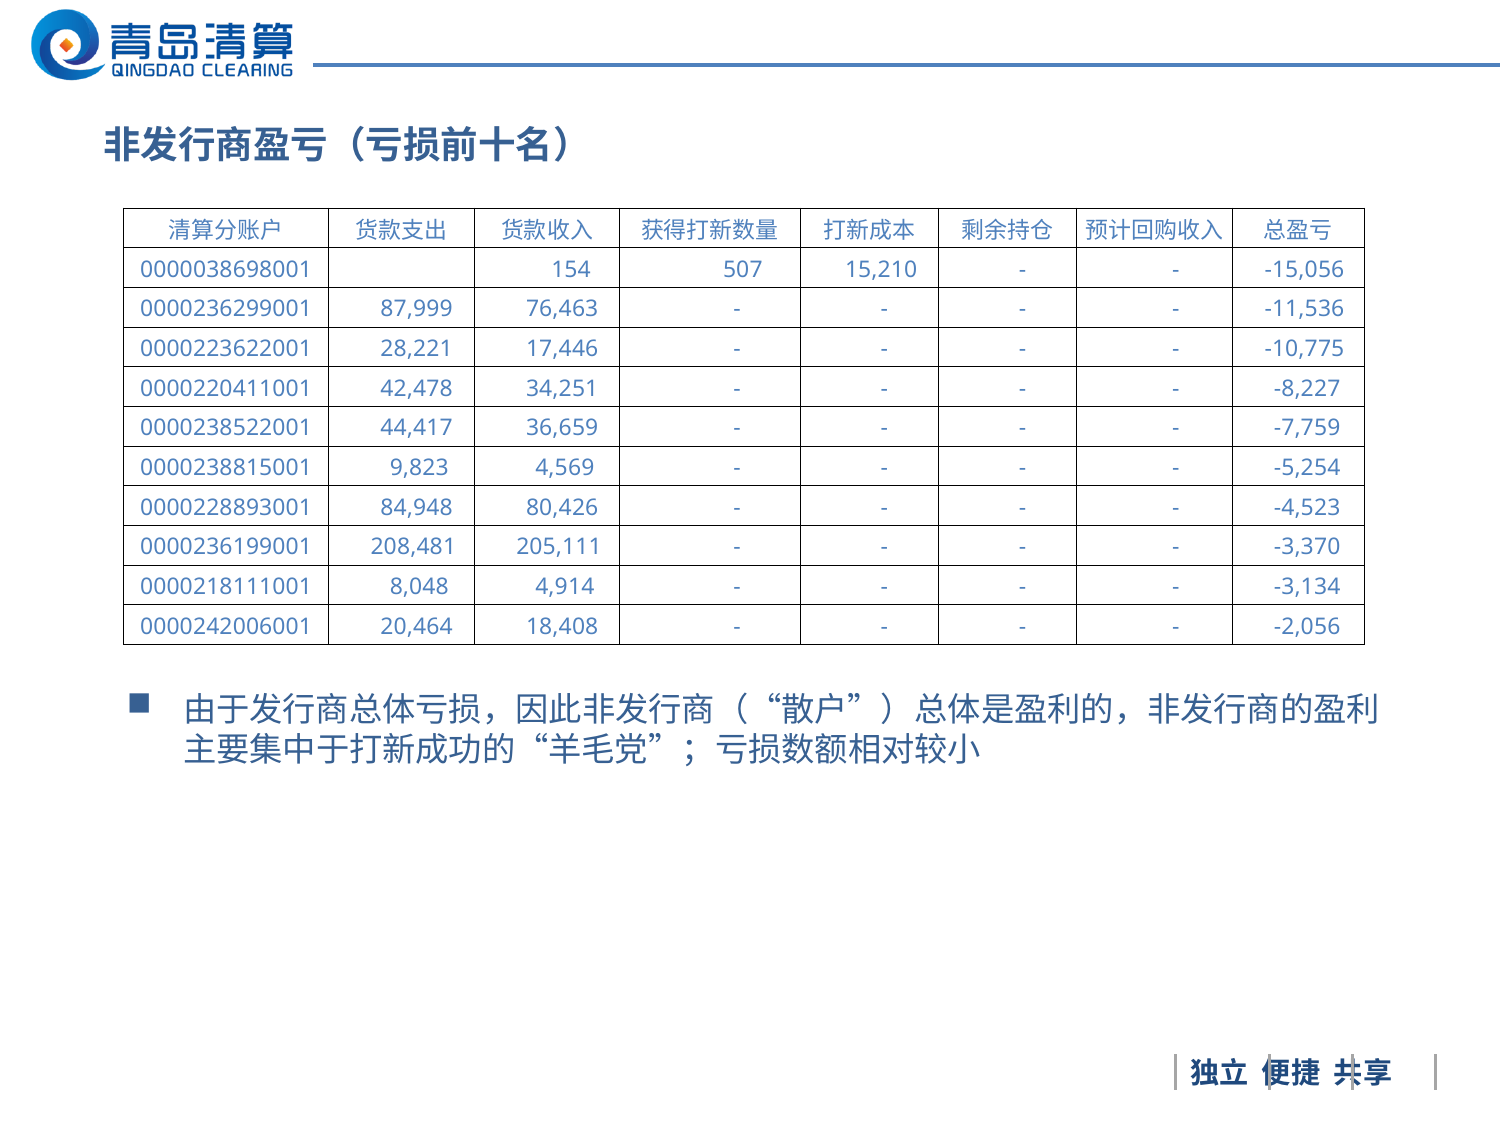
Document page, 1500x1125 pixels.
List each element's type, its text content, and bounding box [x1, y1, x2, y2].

table_cell -3,370 [1233, 526, 1364, 565]
table_cell - [939, 605, 1076, 644]
table_cell 84,948 [329, 486, 474, 525]
table_cell 87,999 [329, 288, 474, 327]
table_cell - [620, 605, 800, 644]
table_cell 4,914 [475, 566, 619, 604]
table_cell - [620, 328, 800, 366]
table_cell - [801, 407, 938, 446]
table_cell -8,227 [1233, 367, 1364, 406]
table_cell 80,426 [475, 486, 619, 525]
table_cell - [1077, 288, 1232, 327]
table_cell 0000238815001 [124, 447, 328, 485]
table_cell - [939, 447, 1076, 485]
text_box 战略布局图 [5, 104, 266, 165]
table_cell 0000223622001 [124, 328, 328, 366]
table_cell 42,478 [329, 367, 474, 406]
text_box 非发行商盈亏（亏损前十名） [88, 113, 1105, 174]
table_cell 205,111 [475, 526, 619, 565]
table_cell - [939, 566, 1076, 604]
table_cell -10,775 [1233, 328, 1364, 366]
table_header 打新成本 [801, 209, 938, 247]
table_cell - [1077, 566, 1232, 604]
table_cell - [801, 367, 938, 406]
table_cell - [801, 566, 938, 604]
table_cell - [801, 328, 938, 366]
table_cell - [620, 447, 800, 485]
table_cell -11,536 [1233, 288, 1364, 327]
table_cell 9,823 [329, 447, 474, 485]
table_cell - [620, 486, 800, 525]
table_cell - [939, 407, 1076, 446]
table_cell -4,523 [1233, 486, 1364, 525]
table_cell -3,134 [1233, 566, 1364, 604]
table_cell 208,481 [329, 526, 474, 565]
table_cell 0000238522001 [124, 407, 328, 446]
table_cell 507 [620, 248, 800, 287]
table_cell - [939, 486, 1076, 525]
table_cell 0000236299001 [124, 288, 328, 327]
table_cell -2,056 [1233, 605, 1364, 644]
table_cell - [1077, 486, 1232, 525]
table_cell 36,659 [475, 407, 619, 446]
table_cell 0000228893001 [124, 486, 328, 525]
table_cell - [801, 447, 938, 485]
table_cell - [939, 367, 1076, 406]
table_header 获得打新数量 [620, 209, 800, 247]
table_header 货款收入 [475, 209, 619, 247]
table_cell - [939, 526, 1076, 565]
table_cell 18,408 [475, 605, 619, 644]
table_cell - [801, 605, 938, 644]
table_cell 34,251 [475, 367, 619, 406]
table_cell - [801, 526, 938, 565]
table_cell -15,056 [1233, 248, 1364, 287]
table_cell 154 [475, 248, 619, 287]
table_header 剩余持仓 [939, 209, 1076, 247]
table_cell 8,048 [329, 566, 474, 604]
table_cell 0000220411001 [124, 367, 328, 406]
table_cell - [620, 566, 800, 604]
table_cell - [801, 288, 938, 327]
table_cell 76,463 [475, 288, 619, 327]
table_header 清算分账户 [124, 209, 328, 247]
table_cell - [620, 367, 800, 406]
table_cell - [939, 328, 1076, 366]
table_cell -5,254 [1233, 447, 1364, 485]
table_cell -7,759 [1233, 407, 1364, 446]
table_cell 0000242006001 [124, 605, 328, 644]
table_cell - [939, 248, 1076, 287]
table_cell 28,221 [329, 328, 474, 366]
table_cell 0000038698001 [124, 248, 328, 287]
table_cell 4,569 [475, 447, 619, 485]
table_cell 17,446 [475, 328, 619, 366]
picture [29, 7, 293, 81]
table_cell 20,464 [329, 605, 474, 644]
table_cell - [1077, 605, 1232, 644]
table_cell - [1077, 328, 1232, 366]
table_cell - [1077, 526, 1232, 565]
table_cell 15,210 [801, 248, 938, 287]
table_cell 44,417 [329, 407, 474, 446]
table_header 预计回购收入 [1077, 209, 1232, 247]
table_cell - [1077, 447, 1232, 485]
table_cell - [620, 526, 800, 565]
table_cell - [939, 288, 1076, 327]
table_cell [329, 248, 474, 287]
table_cell 0000218111001 [124, 566, 328, 604]
text_box 由于发行商总体亏损，因此非发行商（“散户”）总体是盈利的，非发行商的盈利主要集中于打新成功的“羊毛党”；亏损数额相对较小 [112, 680, 1412, 776]
table_cell - [1077, 367, 1232, 406]
table_cell - [1077, 248, 1232, 287]
table_header 总盈亏 [1233, 209, 1364, 247]
table_cell - [1077, 407, 1232, 446]
table_cell - [620, 288, 800, 327]
table_header 货款支出 [329, 209, 474, 247]
table_cell - [801, 486, 938, 525]
table_cell 0000236199001 [124, 526, 328, 565]
table_cell - [620, 407, 800, 446]
